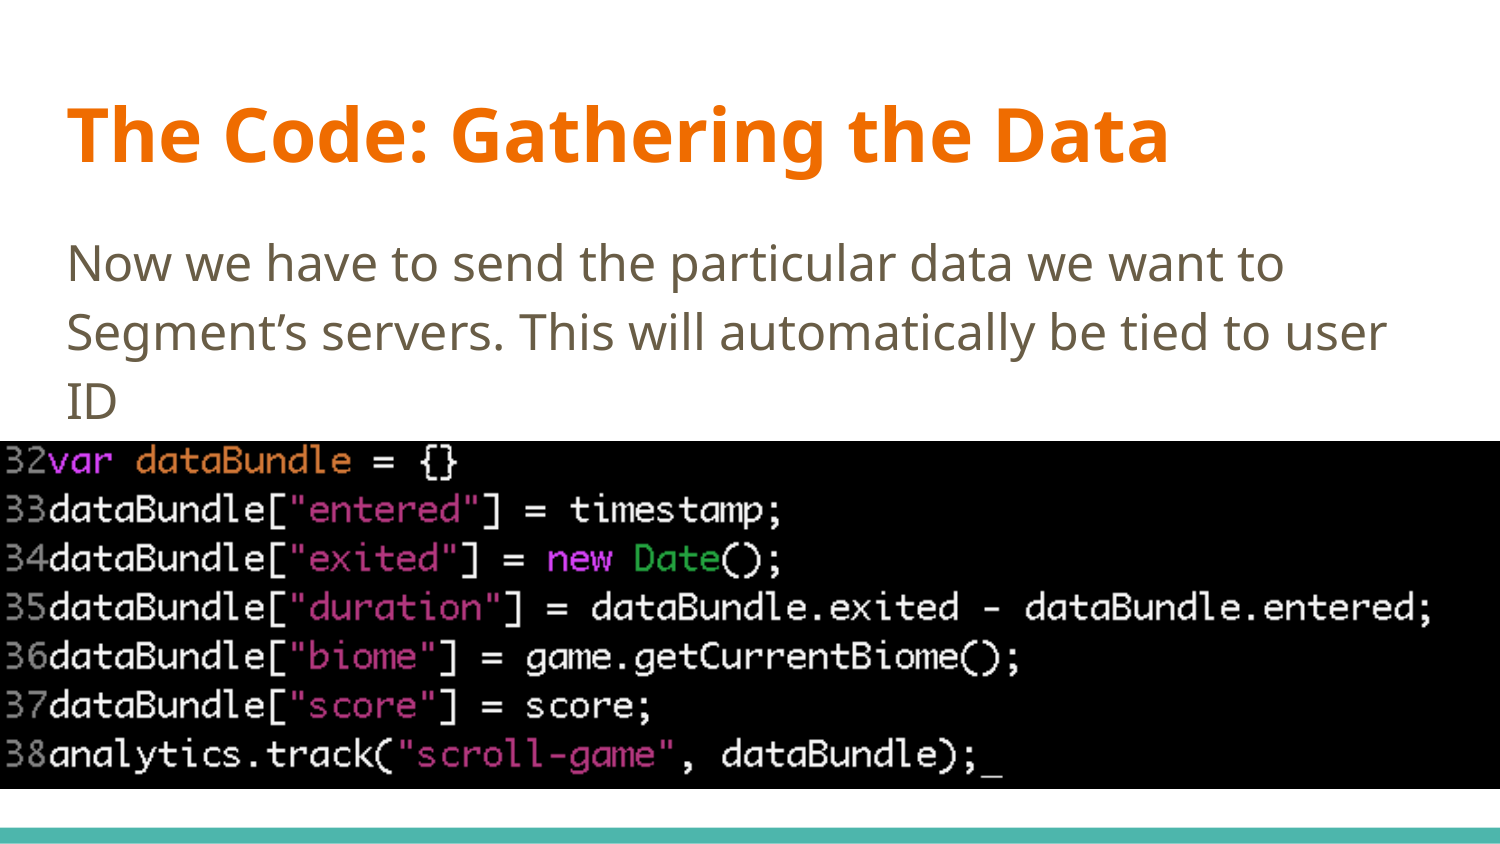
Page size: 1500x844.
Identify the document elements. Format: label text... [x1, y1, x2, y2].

picture [0, 441, 1500, 790]
title The Code: Gathering the Data [51, 72, 1449, 189]
list Now we have to send the particular data we want to Segment’s servers. This will automatically be tied to user ID [51, 207, 1449, 423]
